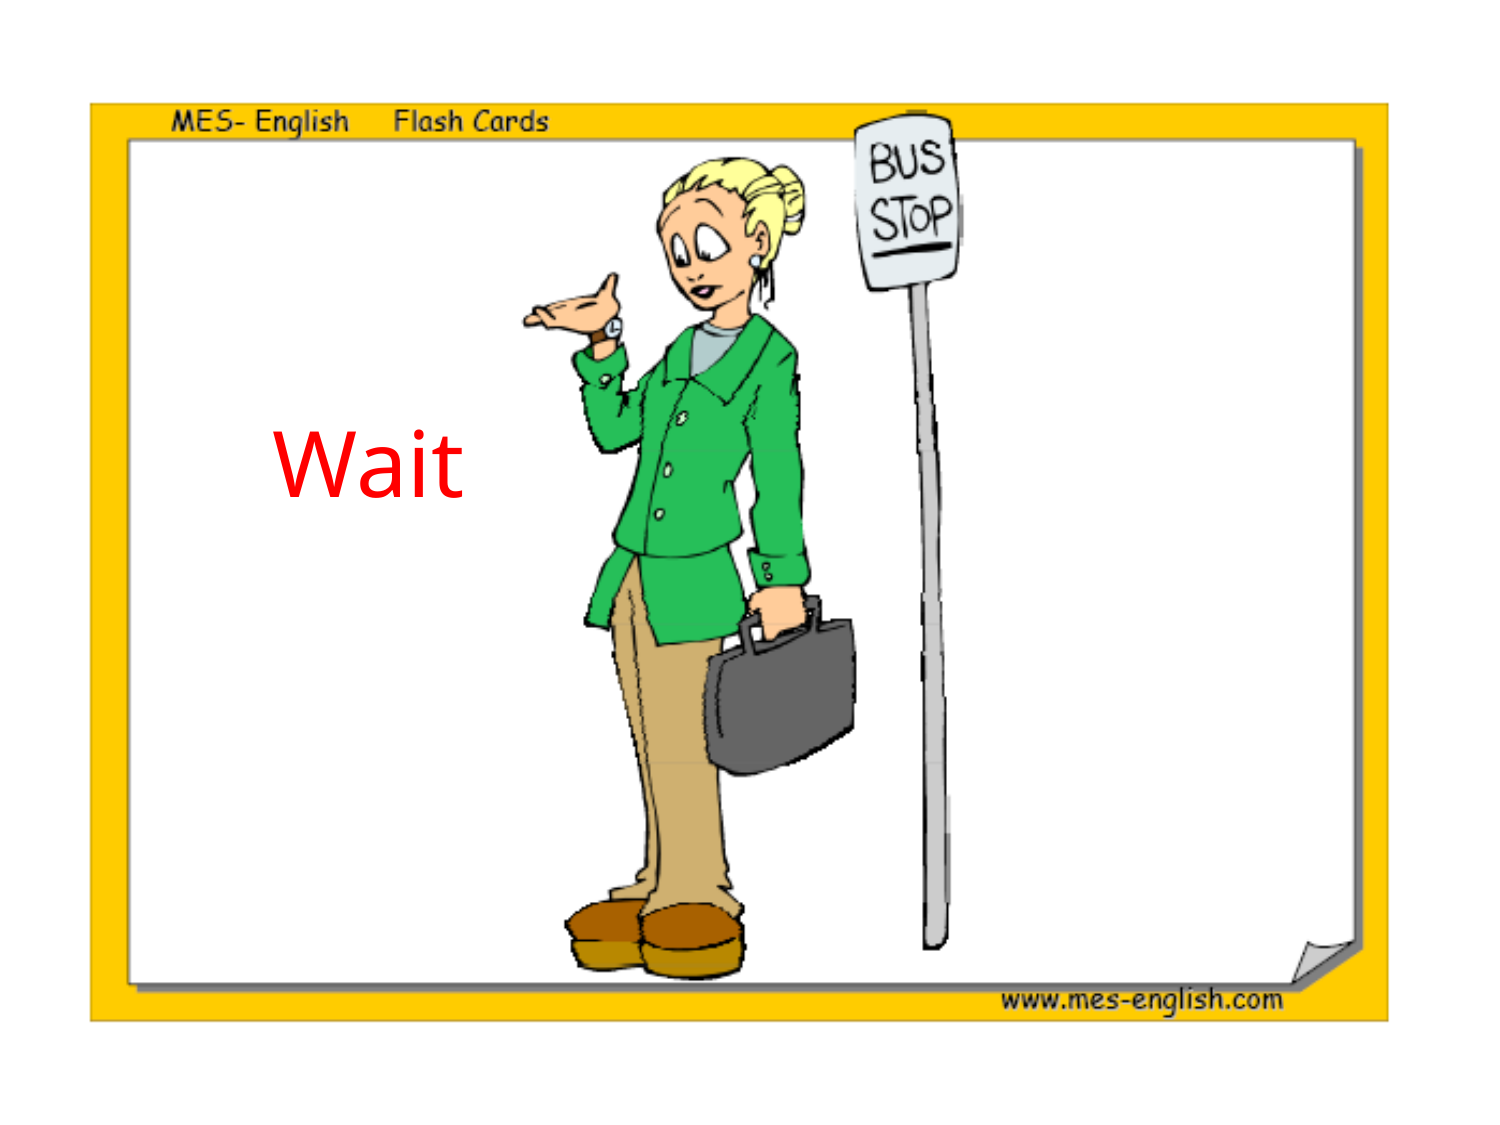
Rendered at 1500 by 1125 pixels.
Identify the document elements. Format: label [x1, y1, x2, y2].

picture [67, 82, 1415, 1043]
